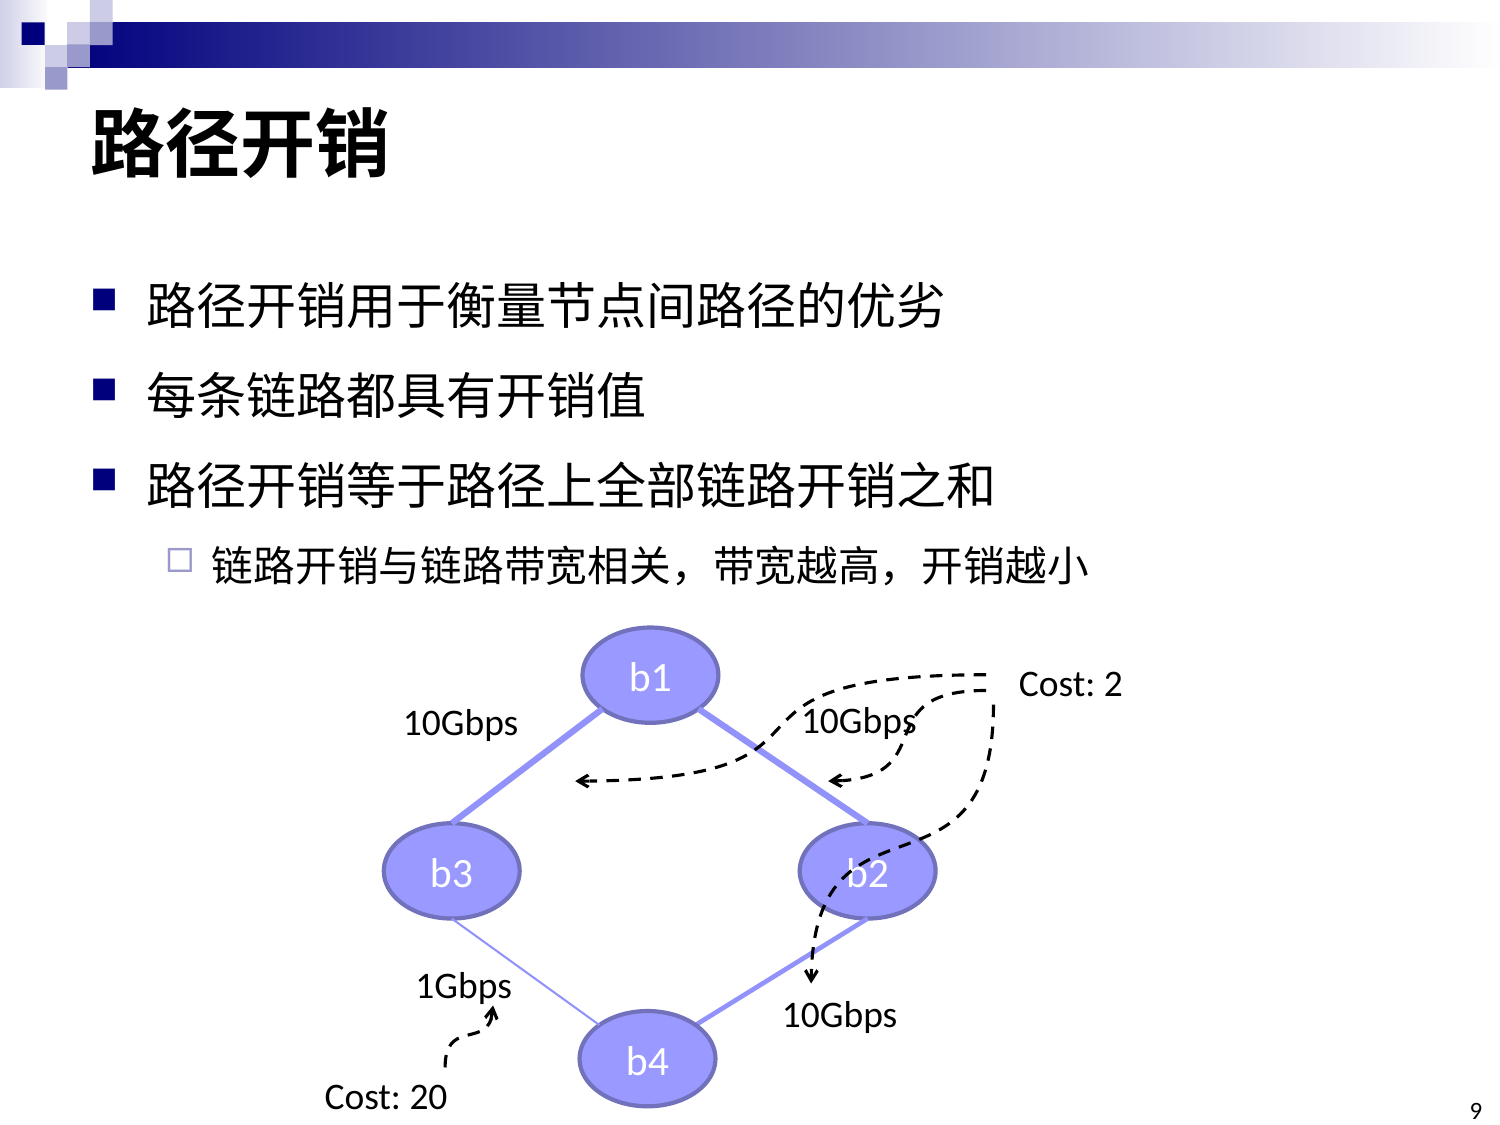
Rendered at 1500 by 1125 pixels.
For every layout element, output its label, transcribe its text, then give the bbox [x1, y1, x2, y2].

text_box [695, 918, 868, 1026]
text_box Cost: 20 [309, 1064, 465, 1125]
title 路径开销 [75, 75, 1425, 209]
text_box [383, 627, 936, 919]
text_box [437, 1012, 501, 1061]
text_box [827, 690, 987, 751]
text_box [451, 918, 600, 1026]
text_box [574, 674, 987, 782]
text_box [762, 752, 1042, 936]
text_box 10Gbps [767, 982, 913, 1042]
text_box b4 [577, 1008, 718, 1109]
text_box Cost: 2 [1004, 651, 1138, 711]
text_box 1Gbps [400, 953, 446, 1013]
list 路径开销用于衡量节点间路径的优劣 每条链路都具有开销值 路径开销等于路径上全部链路开销之和 链路开销与链路带宽相关，带宽越高，开销越小 [75, 237, 1425, 606]
slide_number 9 [1448, 1100, 1483, 1125]
